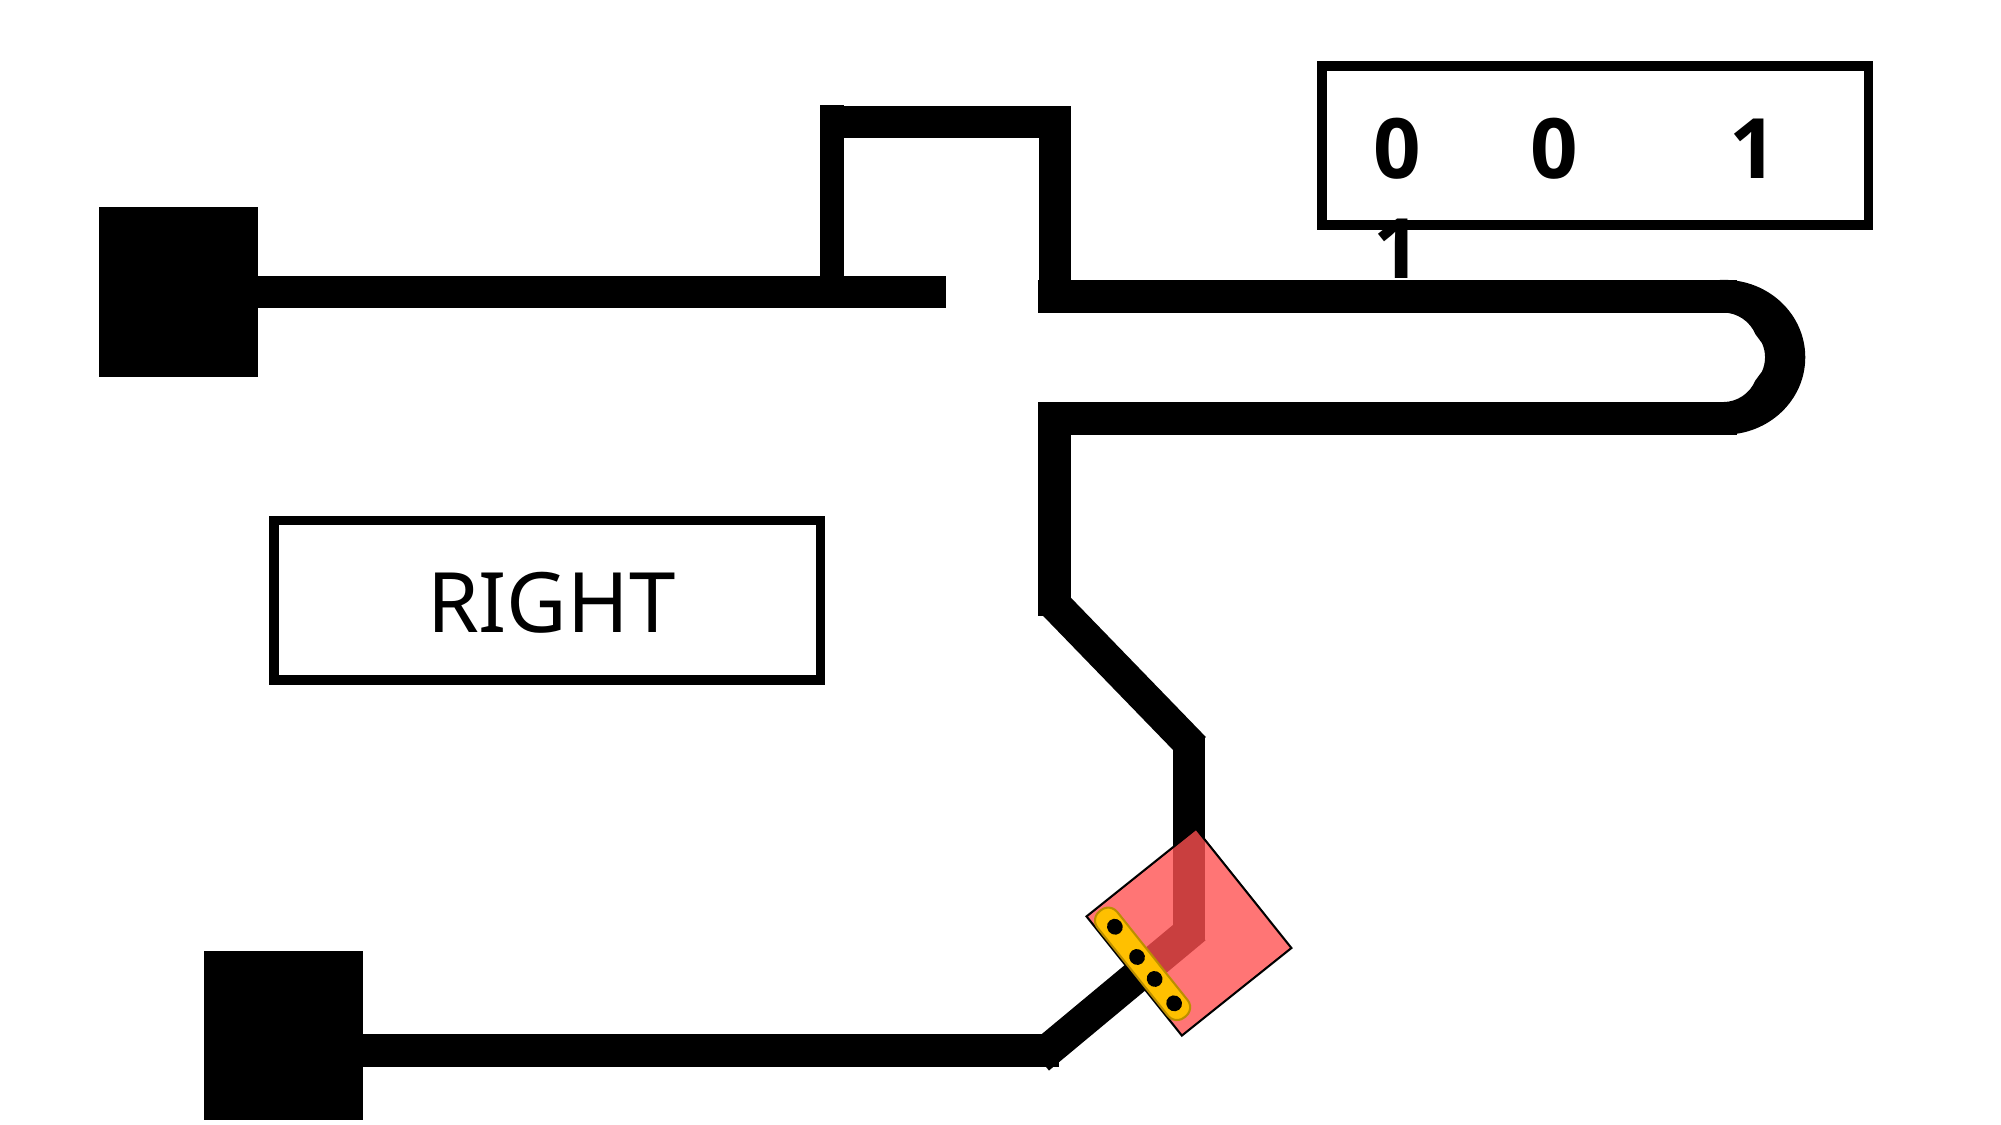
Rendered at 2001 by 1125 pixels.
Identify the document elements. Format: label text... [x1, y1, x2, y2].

text_box [1038, 413, 1071, 616]
text_box [1039, 106, 1071, 280]
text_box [1118, 855, 1260, 1009]
text_box [1173, 737, 1205, 845]
text_box [835, 106, 1039, 138]
text_box 0 0 1 1 [1337, 87, 1918, 303]
text_box [273, 520, 822, 681]
text_box [1041, 970, 1123, 1063]
text_box [1040, 590, 1206, 750]
text_box [204, 951, 363, 1120]
text_box [363, 1034, 1059, 1067]
text_box RIGHT [412, 542, 929, 657]
text_box [1038, 280, 1665, 313]
text_box [1658, 303, 1806, 434]
text_box [820, 105, 844, 276]
text_box [258, 276, 946, 308]
text_box [1321, 65, 1870, 226]
text_box [99, 207, 258, 377]
text_box [1038, 402, 1737, 435]
